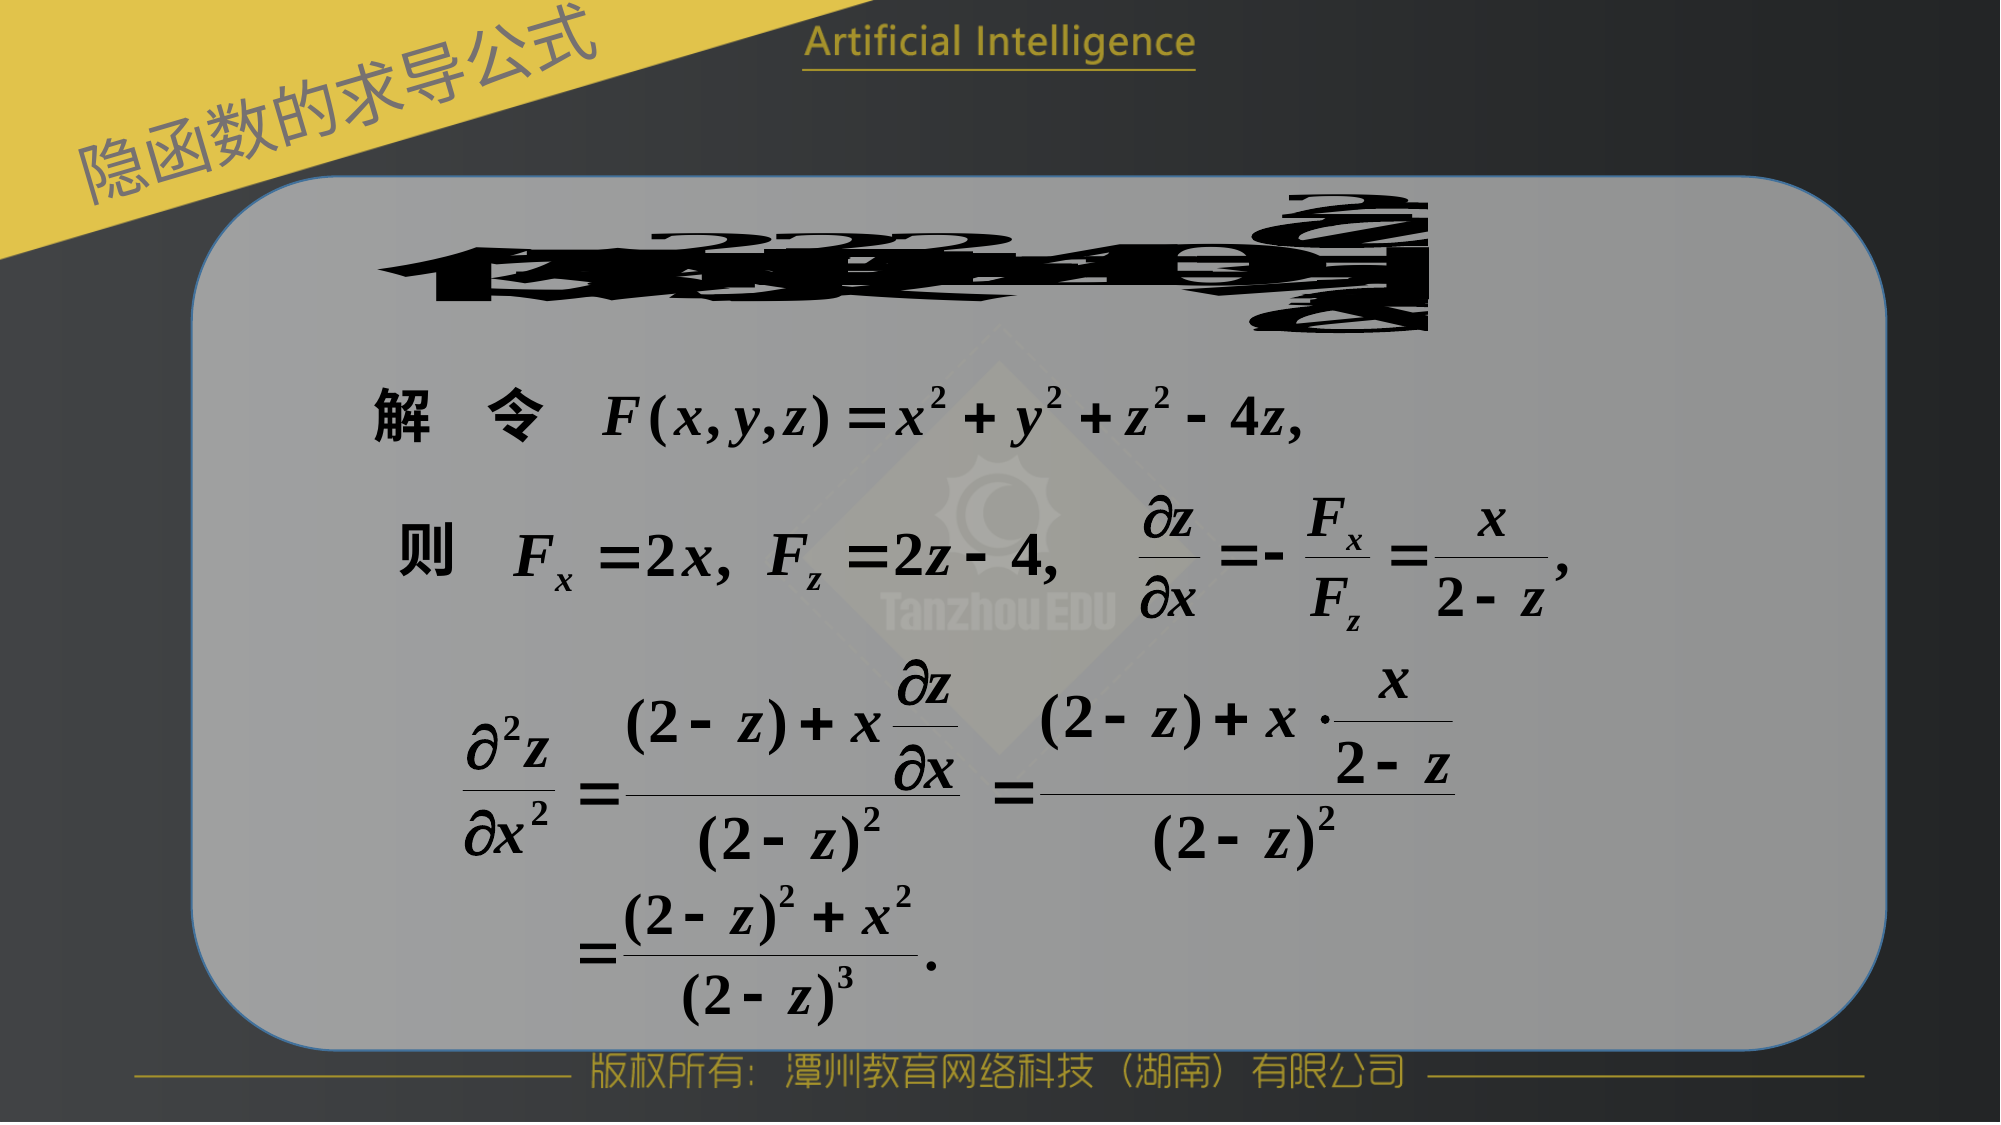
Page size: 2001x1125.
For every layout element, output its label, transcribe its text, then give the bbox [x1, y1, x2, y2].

text_box 则 [383, 505, 497, 591]
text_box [371, 182, 1429, 366]
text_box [598, 376, 1305, 454]
picture [0, 0, 2000, 1122]
text_box [191, 176, 1887, 1051]
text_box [571, 649, 966, 878]
text_box 令 [471, 372, 584, 457]
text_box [1134, 485, 1573, 640]
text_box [571, 876, 941, 1034]
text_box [458, 707, 559, 860]
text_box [985, 644, 1459, 876]
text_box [763, 521, 1062, 599]
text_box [508, 522, 734, 598]
text_box 解 [358, 372, 471, 457]
text_box 隐函数的求导公式 [60, 0, 614, 225]
